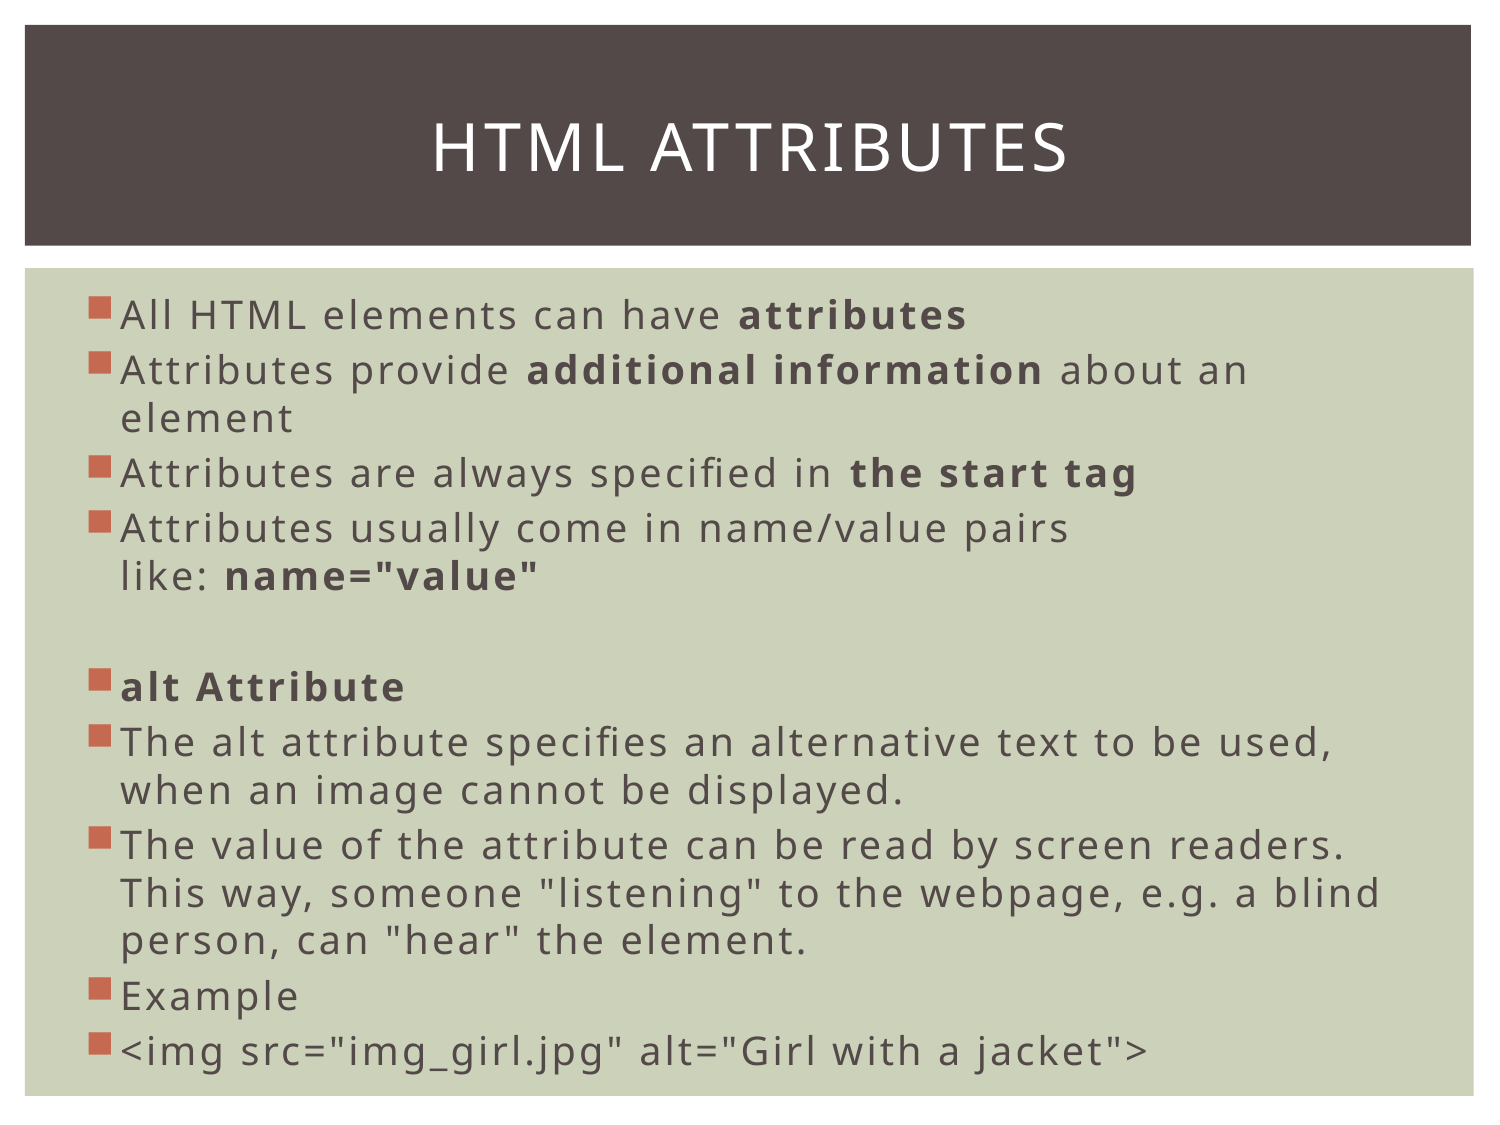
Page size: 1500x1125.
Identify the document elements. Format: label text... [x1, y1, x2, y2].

title HTML Attributes [62, 58, 1438, 232]
list All HTML elements can have attributes Attributes provide additional information about an element Attributes are always specified in the start tag Attributes usually come in name/value pairs like: name="value" alt Attribute The alt attribute specifies an alternative text to be used, when an image cannot be displayed. The value of the attribute can be read by screen readers. This way, someone "listening" to the webpage, e.g. a blind person, can "hear" the element. Example <img src="img_girl.jpg" alt="Girl with a jacket"> [62, 281, 1442, 1088]
